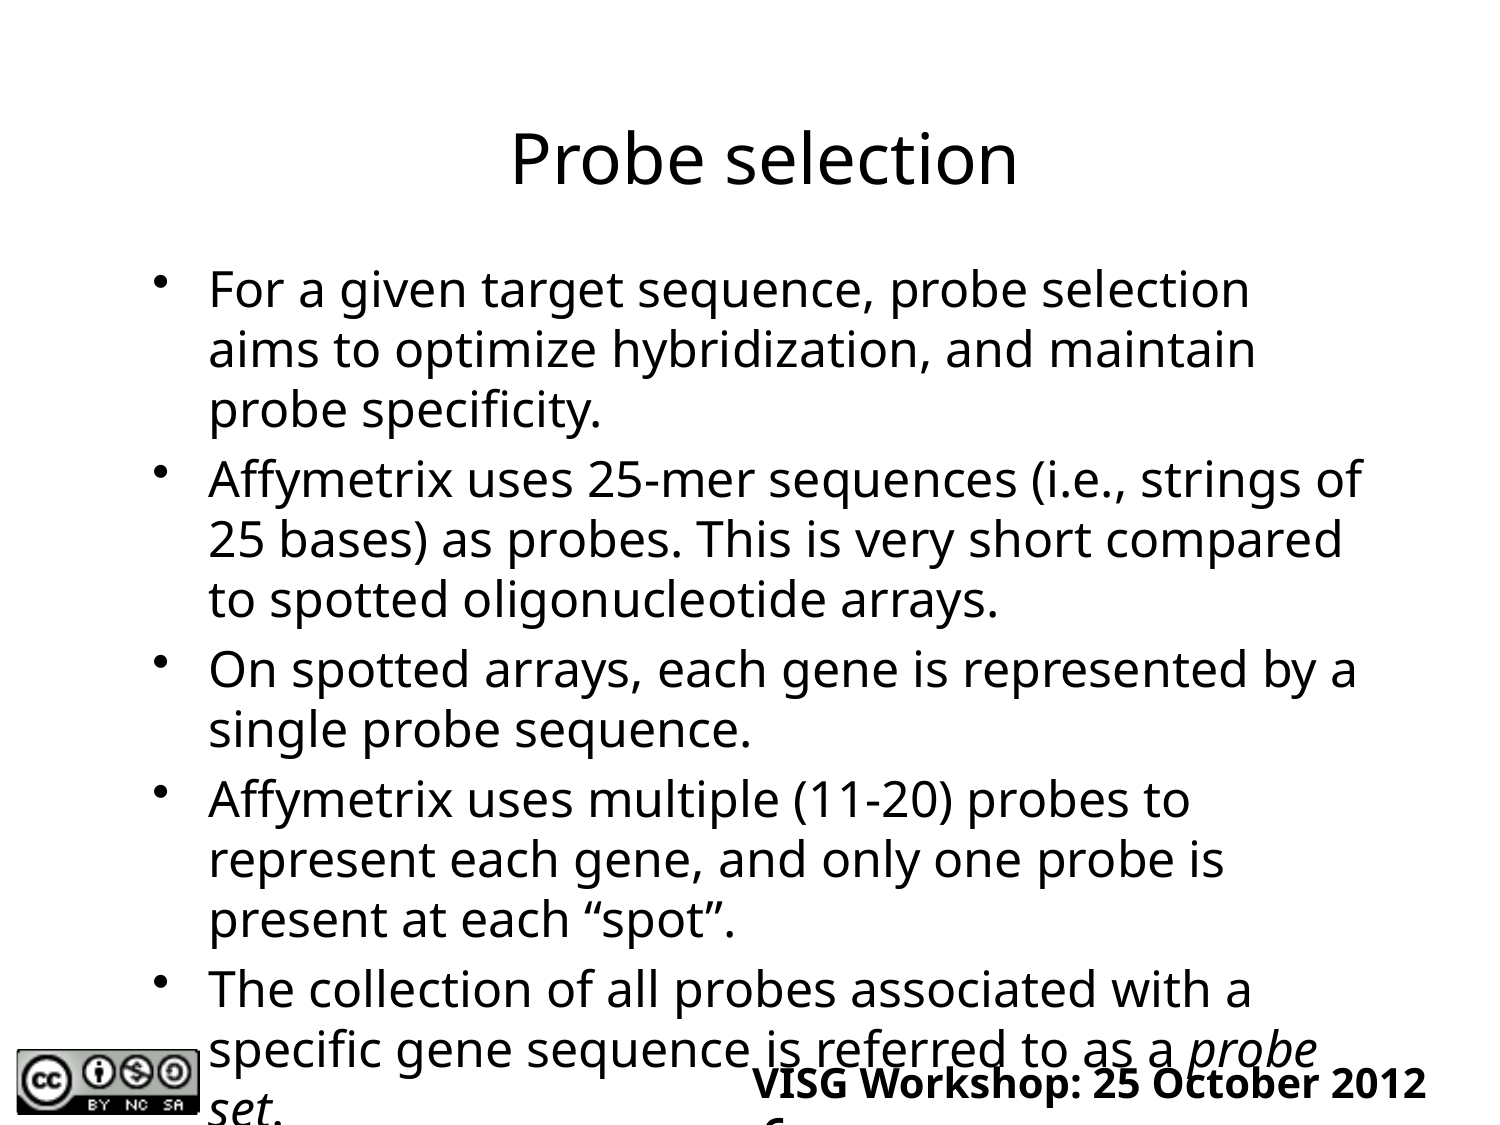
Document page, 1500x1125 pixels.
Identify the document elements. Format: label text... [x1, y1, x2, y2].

picture [16, 1049, 200, 1115]
list For a given target sequence, probe selection aims to optimize hybridization, and maintain probe specificity. Affymetrix uses 25-mer sequences (i.e., strings of 25 bases) as probes. This is very short compared to spotted oligonucleotide arrays. On spotted arrays, each gene is represented by a single probe sequence. Affymetrix uses multiple (11-20) probes to represent each gene, and only one probe is present at each “spot”. The collection of all probes associated with a specific gene sequence is referred to as a probe set. [137, 249, 1388, 926]
title Probe selection [187, 62, 1344, 249]
